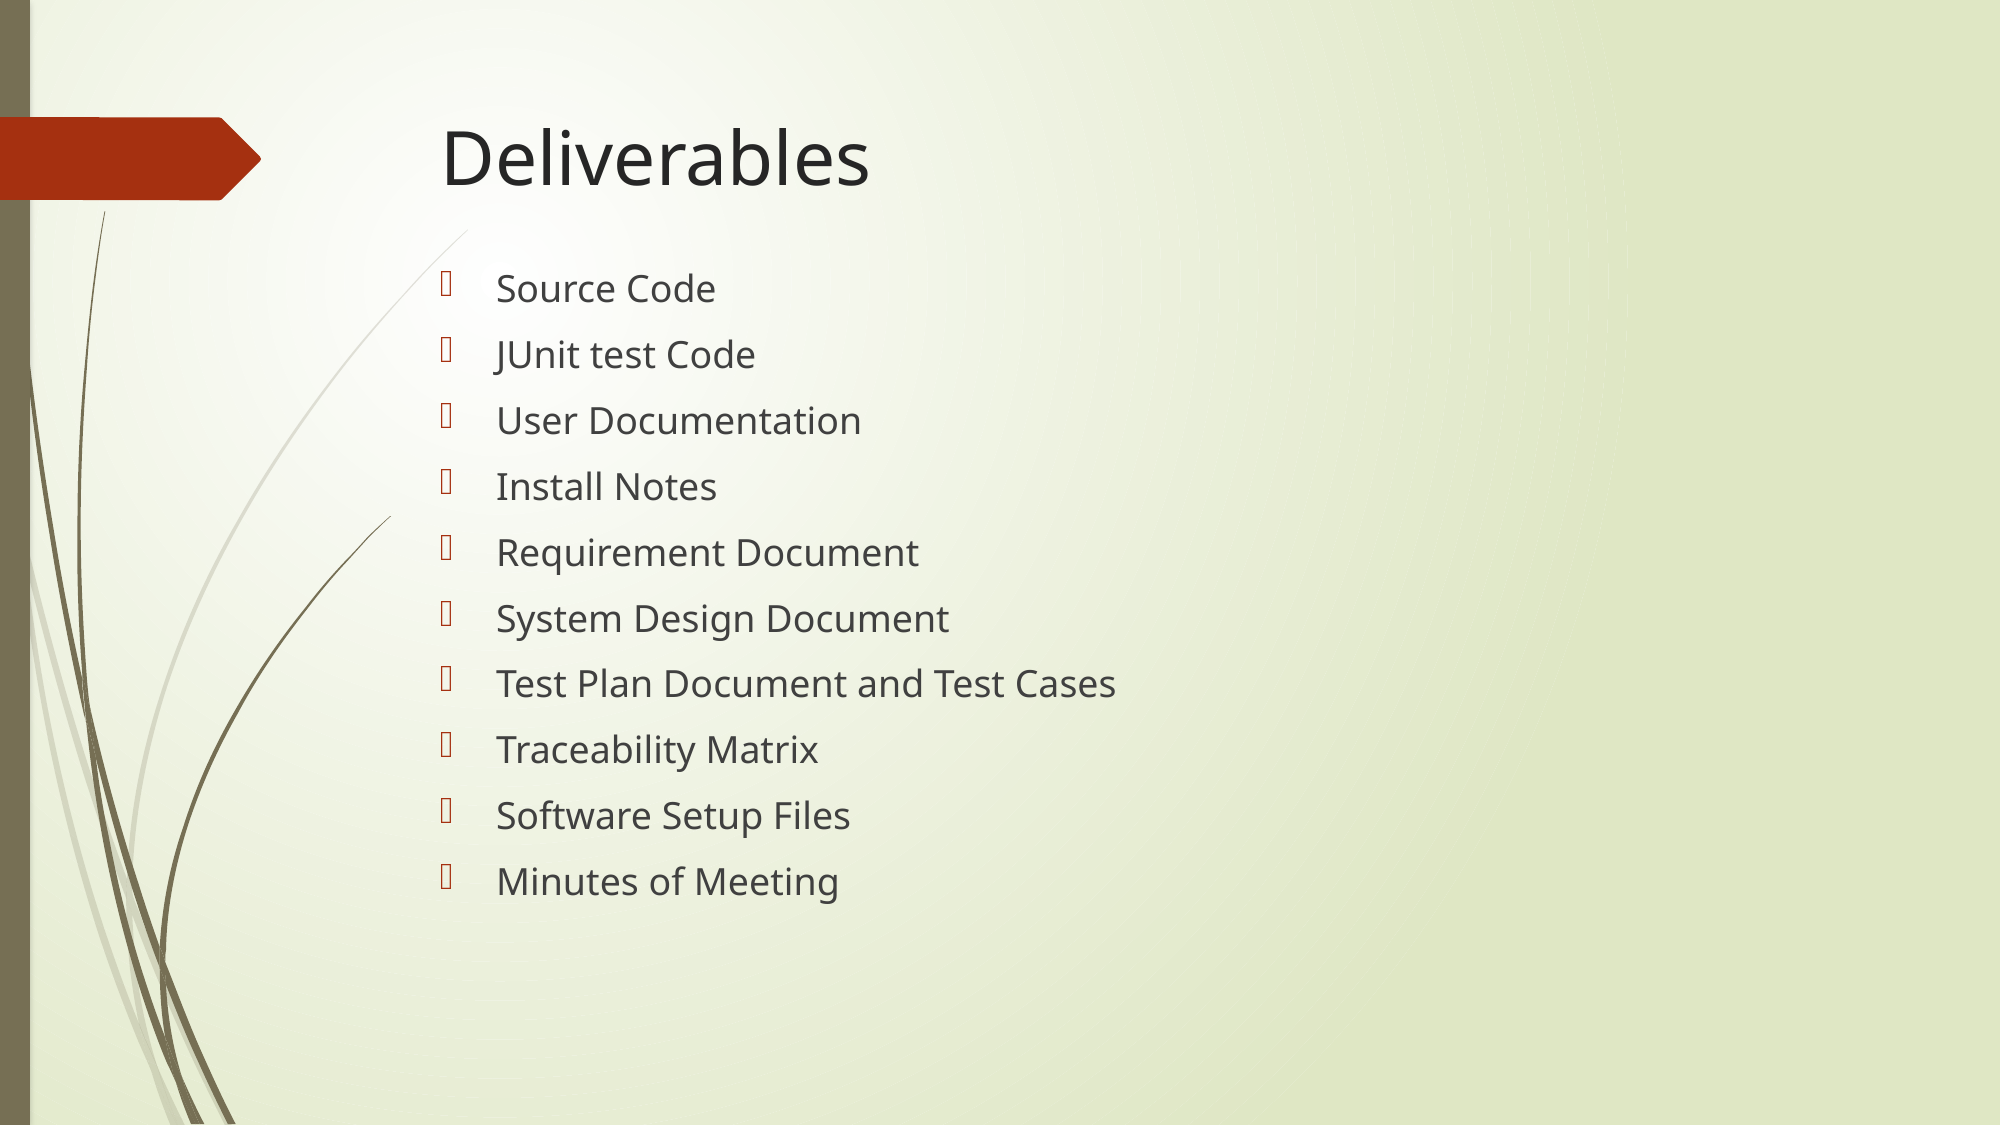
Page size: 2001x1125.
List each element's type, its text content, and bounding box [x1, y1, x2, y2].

list Source Code JUnit test Code User Documentation Install Notes Requirement Document System Design Document Test Plan Document and Test Cases Traceability Matrix Software Setup Files Minutes of Meeting [424, 257, 1888, 972]
title Deliverables [425, 102, 1888, 257]
